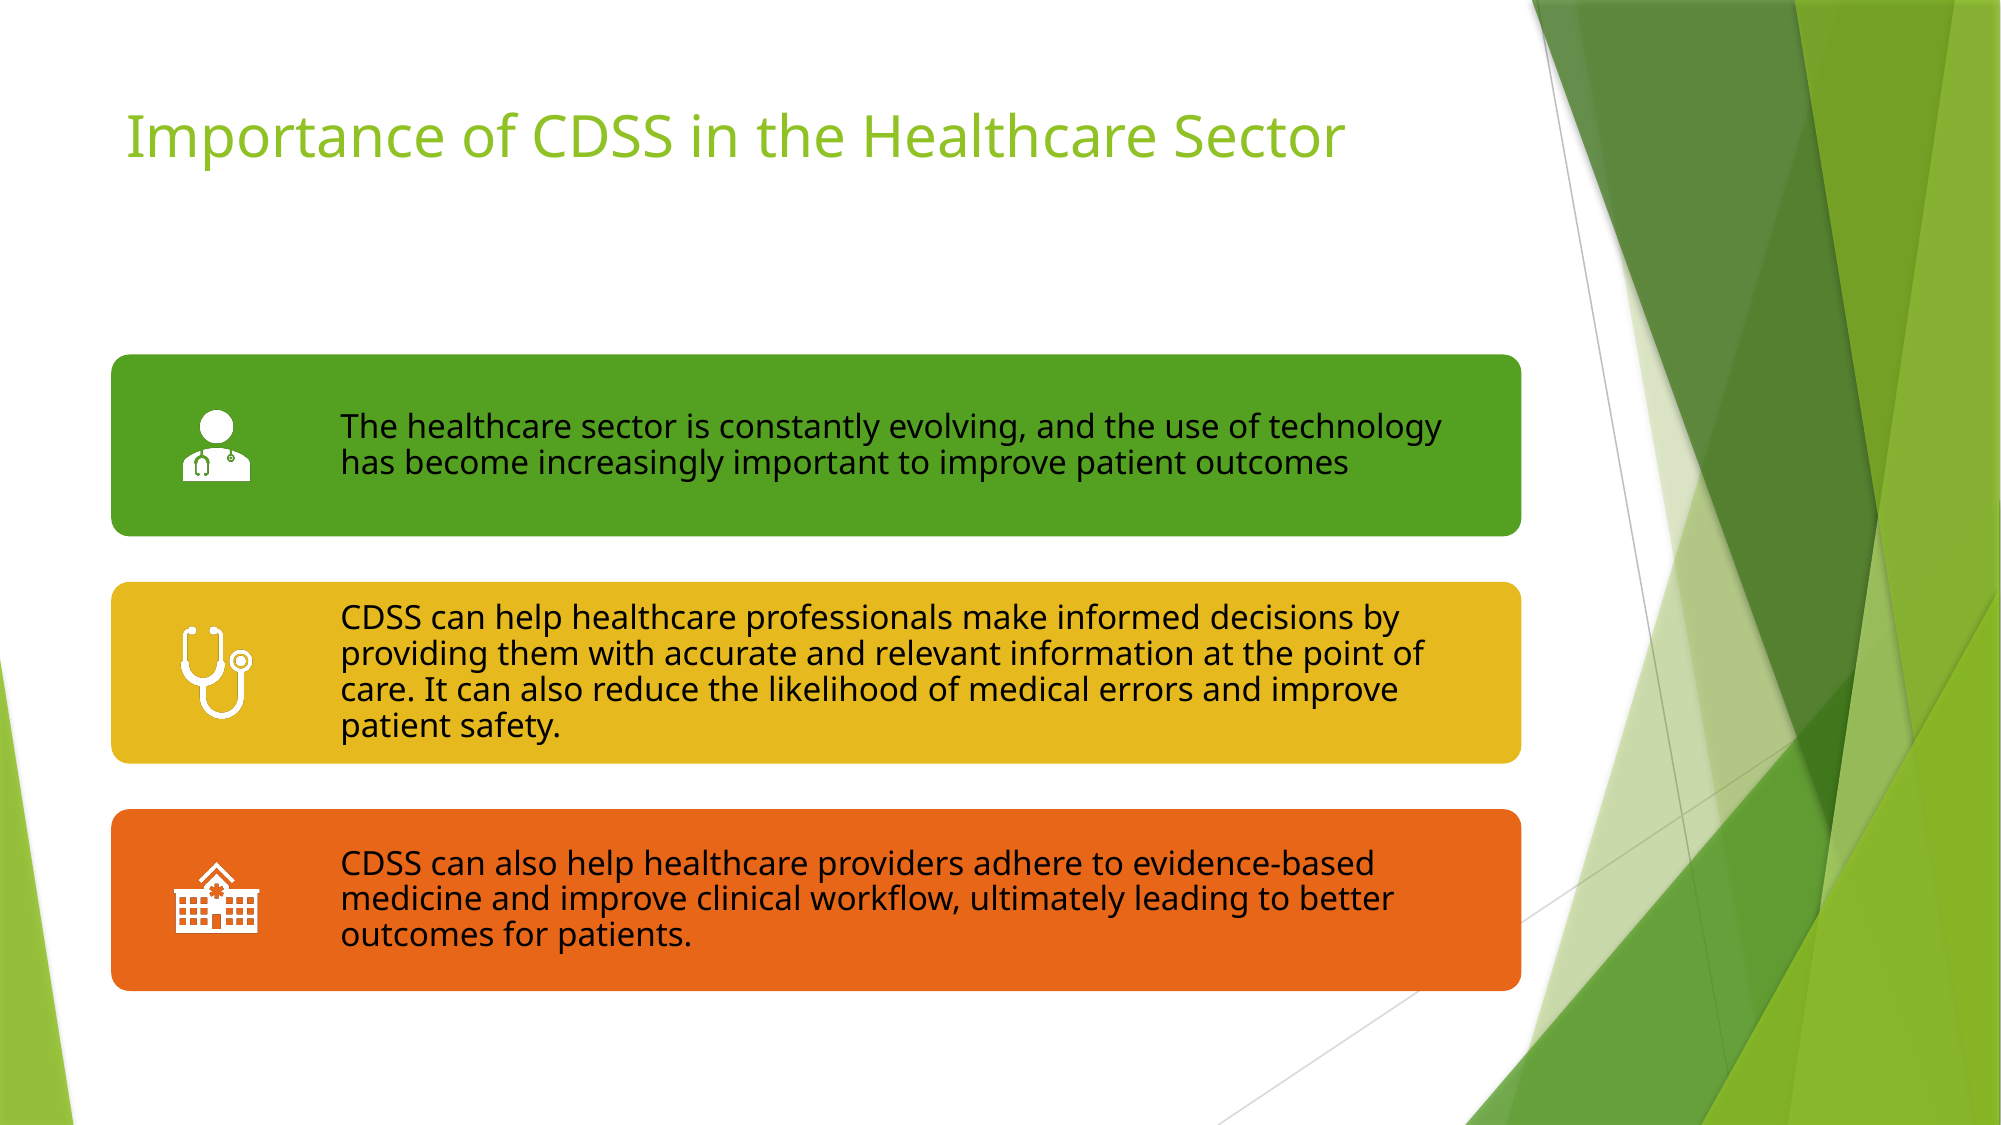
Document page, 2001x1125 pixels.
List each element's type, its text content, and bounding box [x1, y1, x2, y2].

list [110, 353, 1522, 992]
title Importance of CDSS in the Healthcare Sector [111, 99, 1522, 317]
